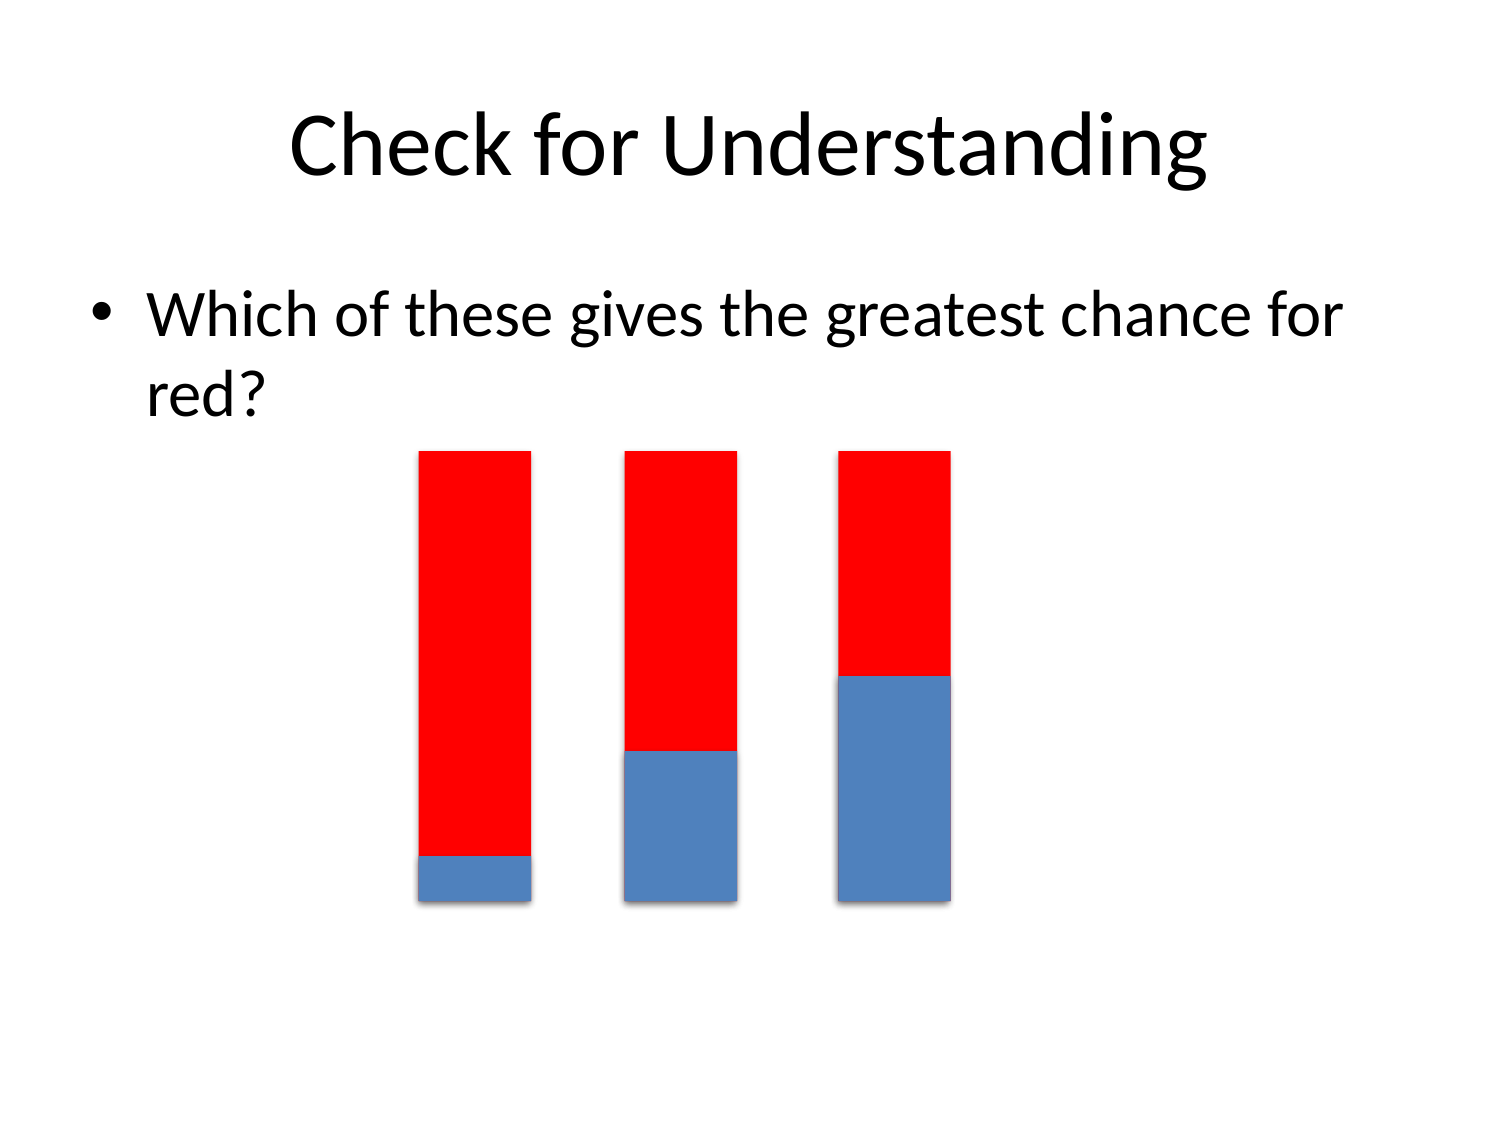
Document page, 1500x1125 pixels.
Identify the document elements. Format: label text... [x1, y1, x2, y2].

list Which of these gives the greatest chance for red? [75, 262, 1425, 452]
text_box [418, 450, 532, 902]
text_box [838, 450, 951, 902]
title Check for Understanding [75, 45, 1425, 233]
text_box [624, 450, 738, 902]
